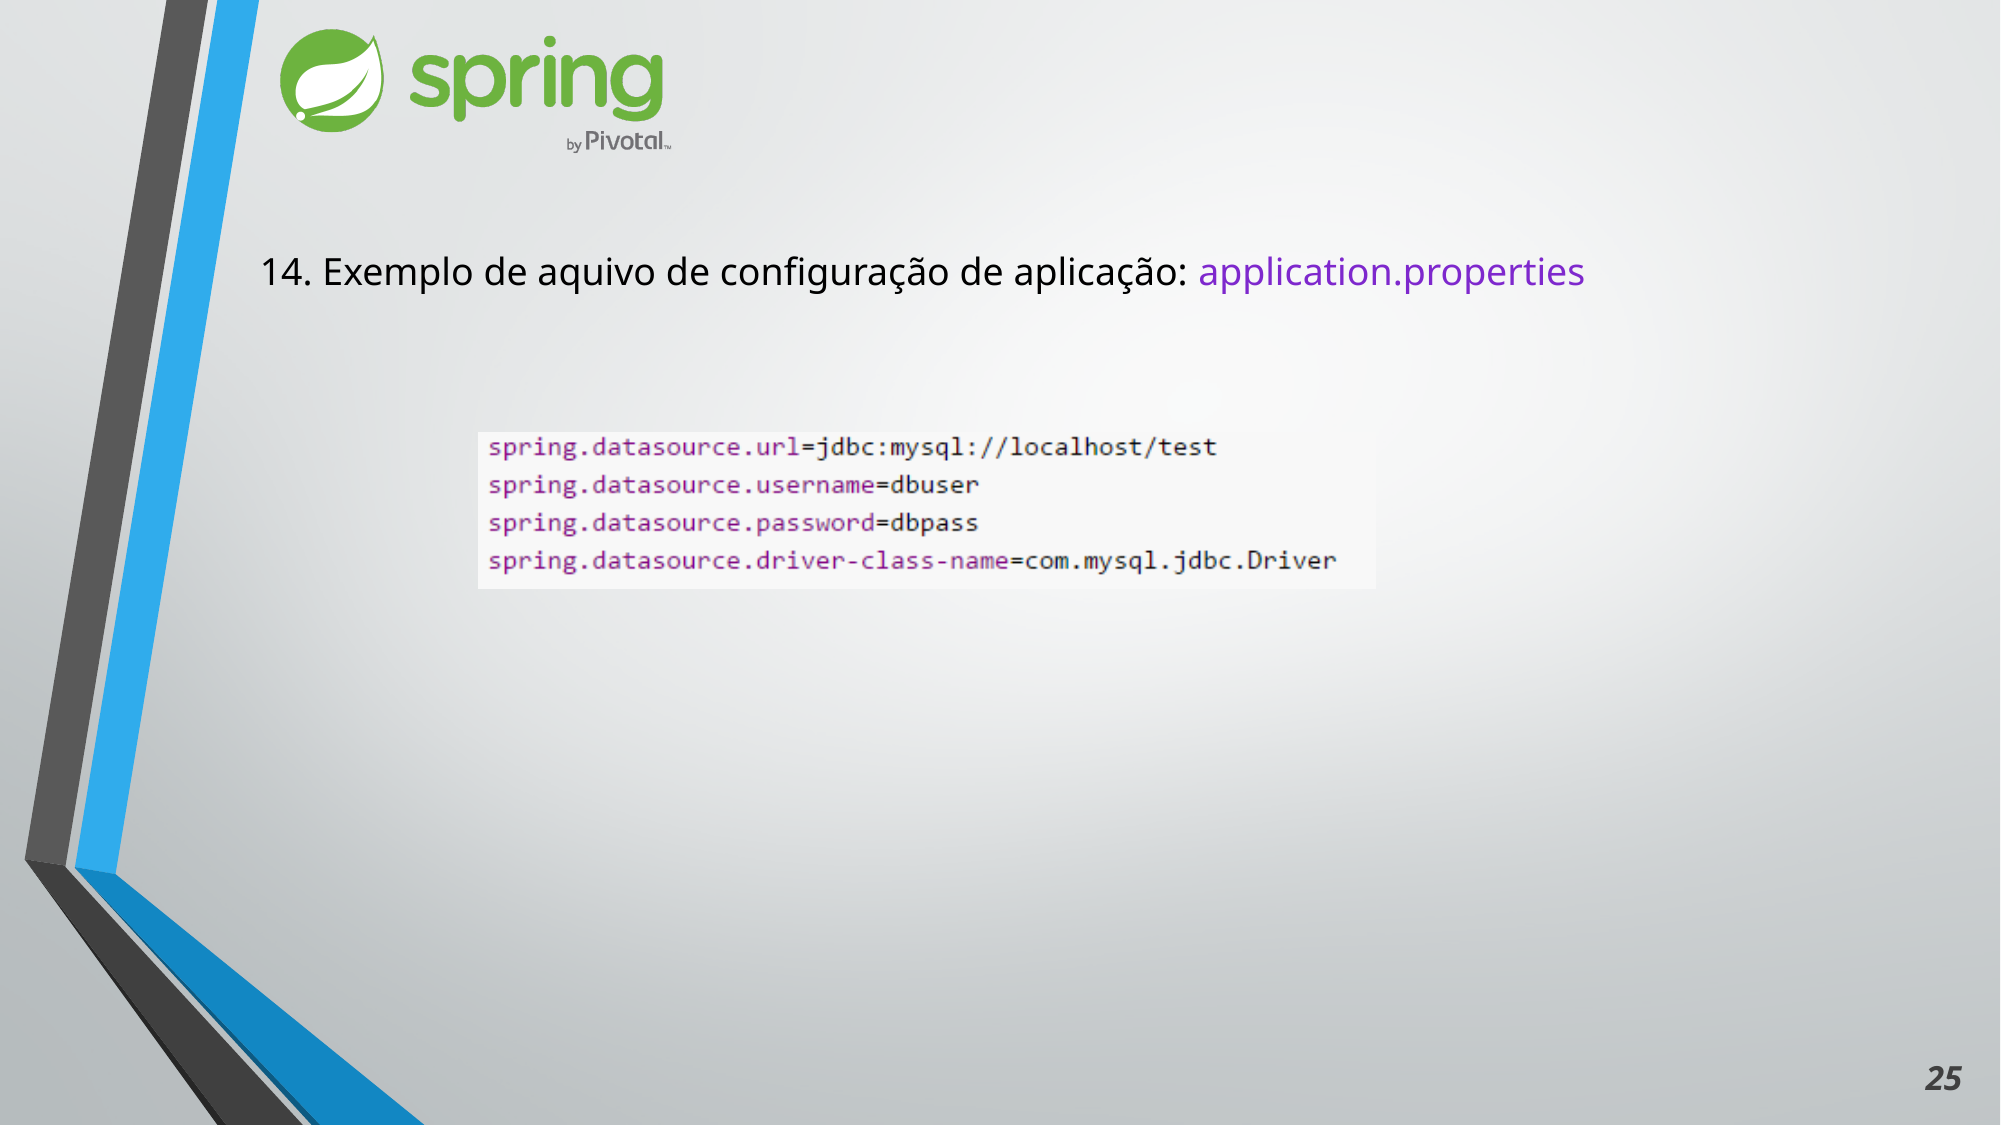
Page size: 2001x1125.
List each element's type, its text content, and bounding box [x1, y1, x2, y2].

picture [478, 431, 1376, 590]
slide_number 25 [1865, 1050, 1978, 1110]
list 14. Exemplo de aquivo de configuração de aplicação: application.properties [244, 240, 1889, 348]
picture [274, 24, 678, 157]
